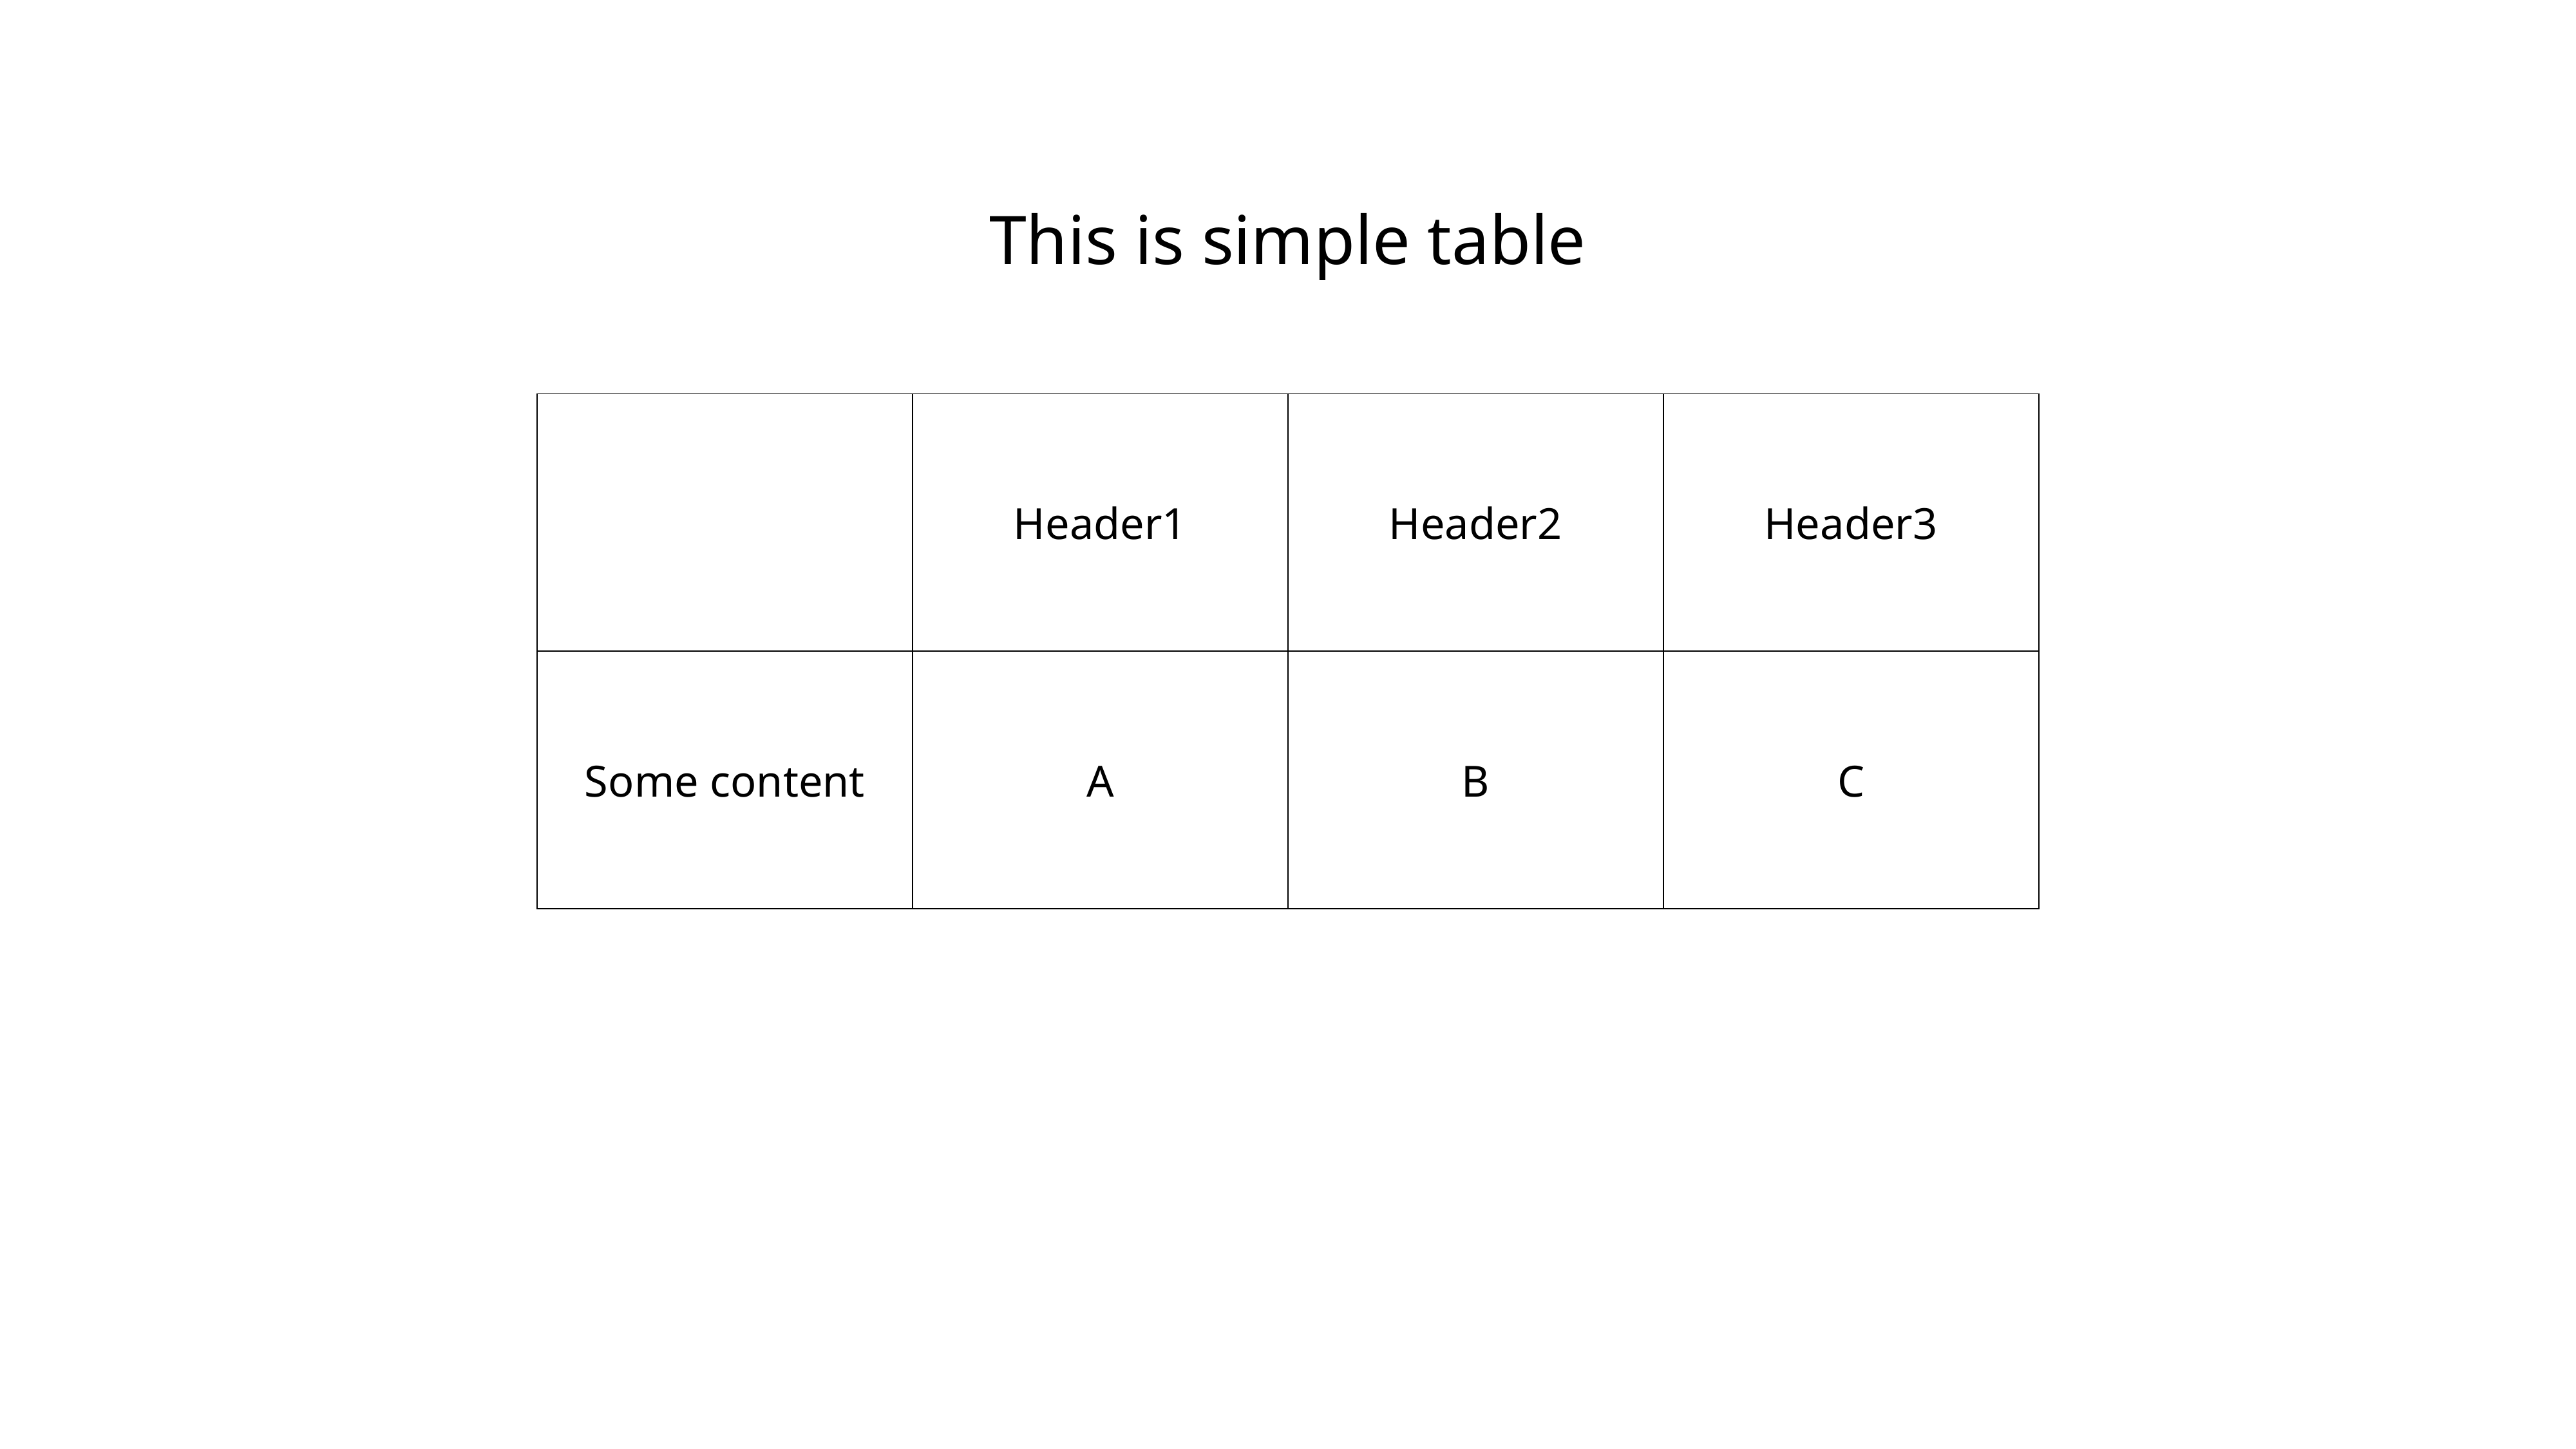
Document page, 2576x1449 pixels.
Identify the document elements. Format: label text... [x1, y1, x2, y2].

table_header Header3 [1664, 394, 2038, 650]
table_cell Some content [538, 652, 912, 908]
table_header [538, 394, 912, 650]
table_cell A [913, 652, 1287, 908]
table_header Header2 [1289, 394, 1663, 650]
table_header Header1 [913, 394, 1287, 650]
text_box This is simple table [983, 200, 1593, 284]
table_cell C [1664, 652, 2038, 908]
table_cell B [1289, 652, 1663, 908]
